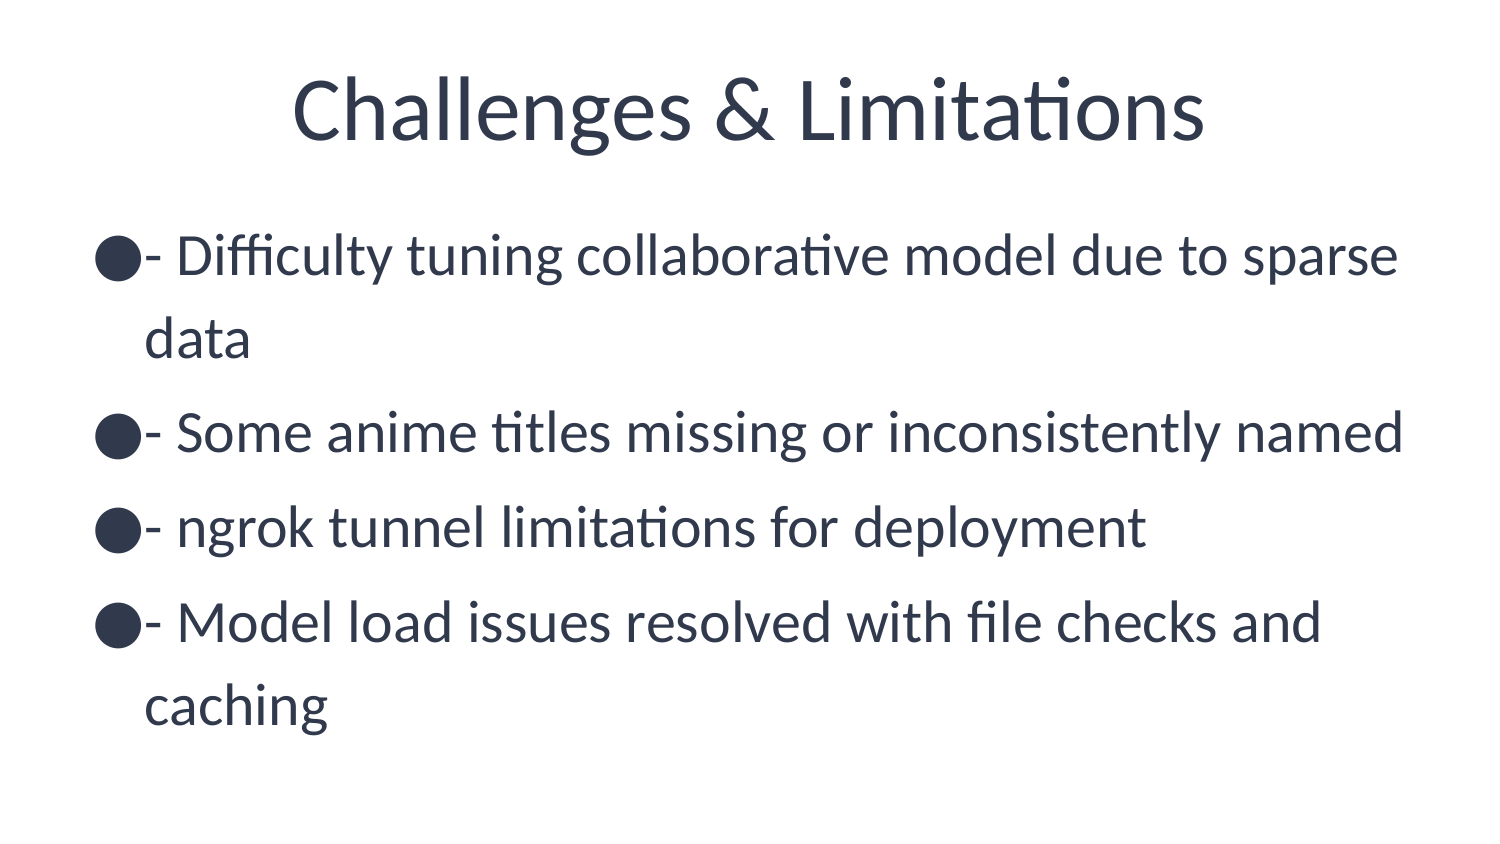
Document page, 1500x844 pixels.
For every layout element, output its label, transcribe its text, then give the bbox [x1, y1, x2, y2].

title Challenges & Limitations [75, 33, 1425, 175]
list - Difficulty tuning collaborative model due to sparse data - Some anime titles missing or inconsistently named - ngrok tunnel limitations for deployment - Model load issues resolved with file checks and caching [75, 196, 1425, 754]
